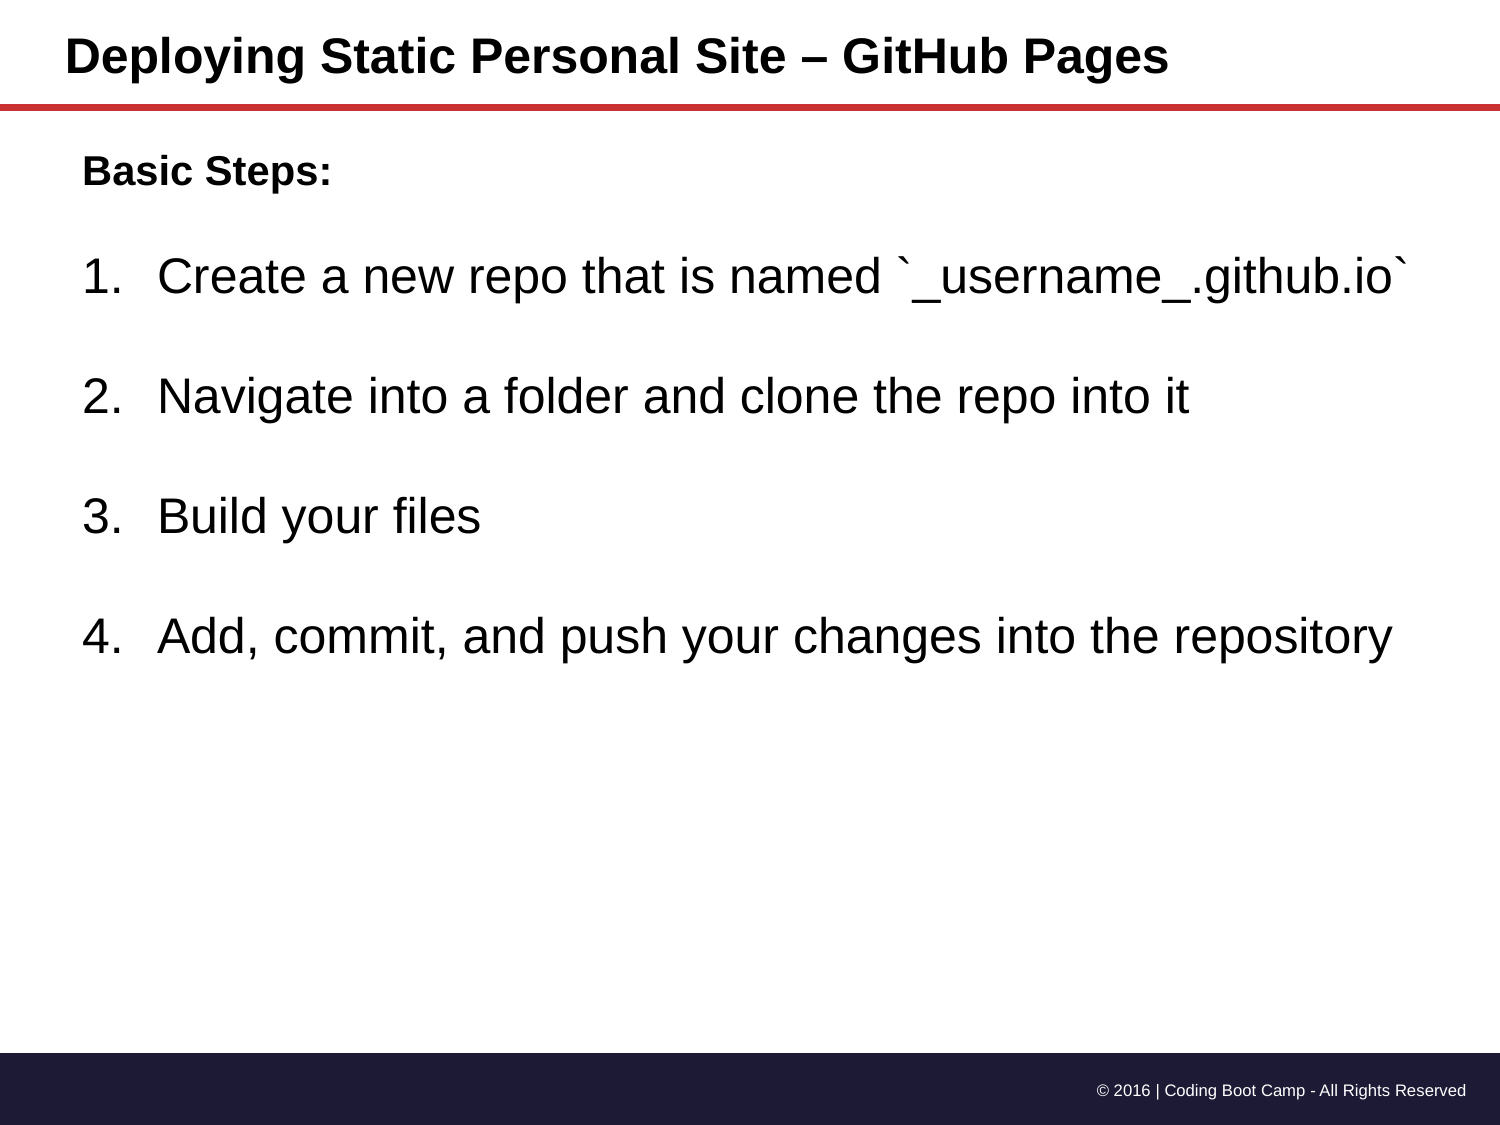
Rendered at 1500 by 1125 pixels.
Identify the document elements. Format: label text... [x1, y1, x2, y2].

text_box Basic Steps: Create a new repo that is named `_username_.github.io` Navigate into a folder and clone the repo into it Build your files Add, commit, and push your changes into the repository [67, 128, 1480, 966]
text_box Deploying Static Personal Site – GitHub Pages [49, 16, 1241, 91]
